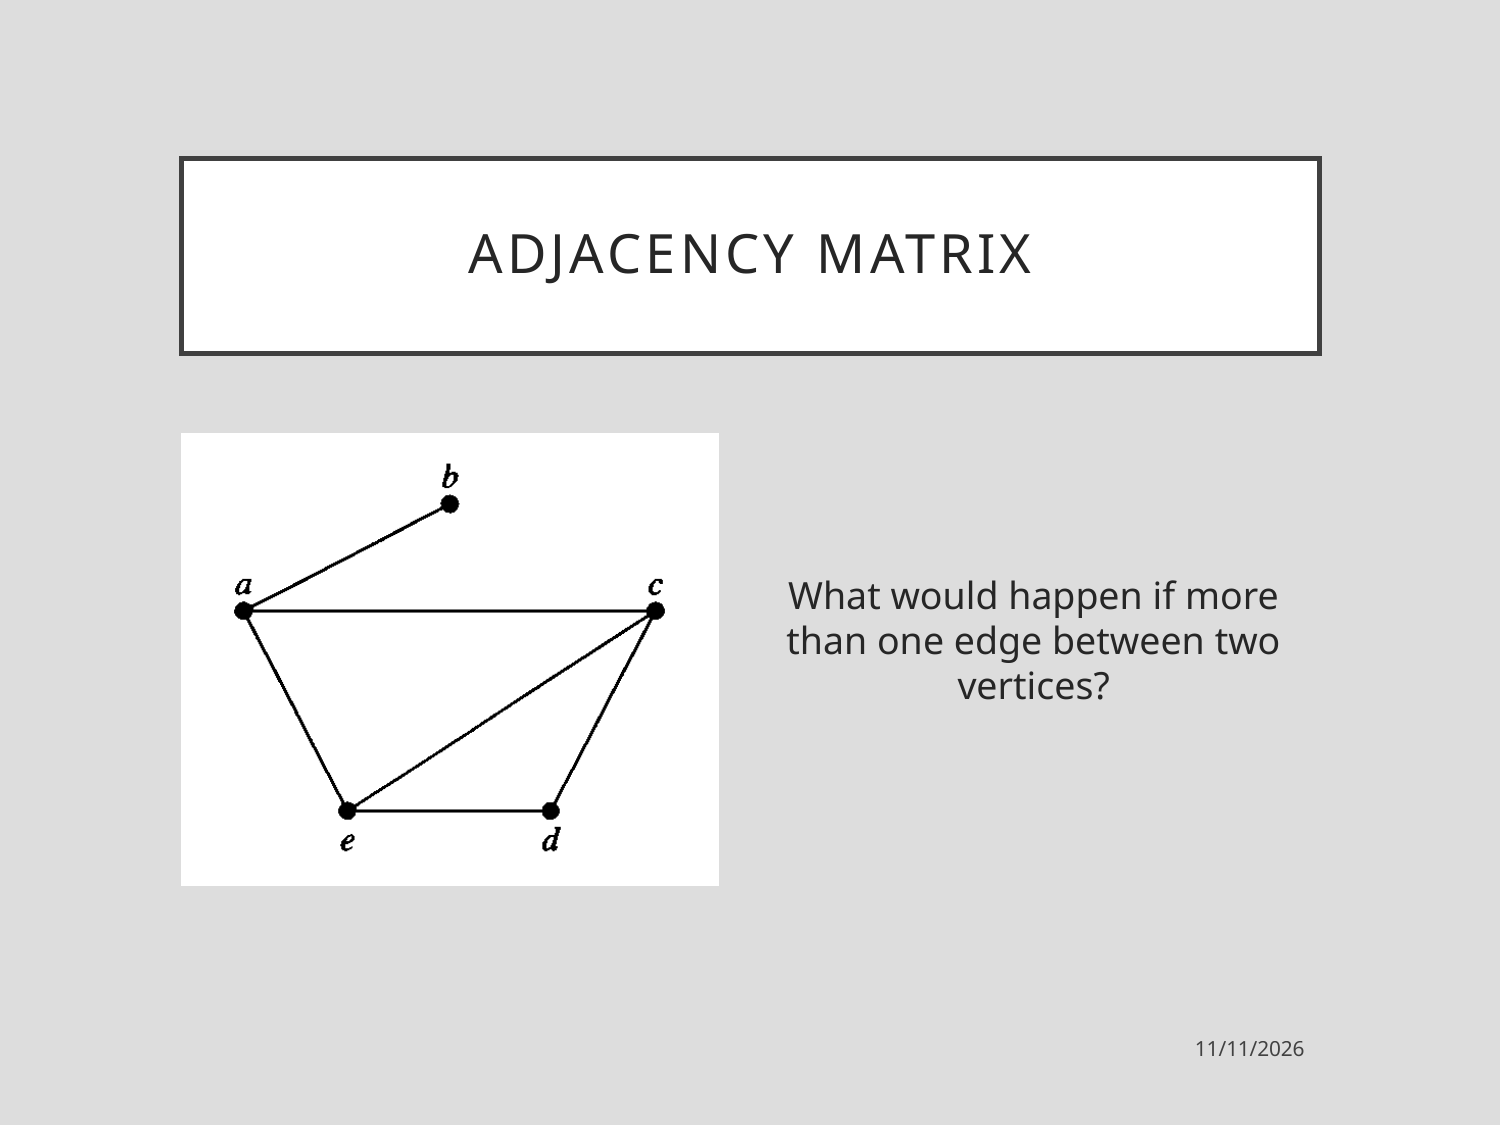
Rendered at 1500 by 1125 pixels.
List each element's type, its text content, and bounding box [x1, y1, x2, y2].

picture [181, 433, 719, 886]
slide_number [980, 1023, 1320, 1077]
title Adjacency matrix [179, 156, 1322, 356]
